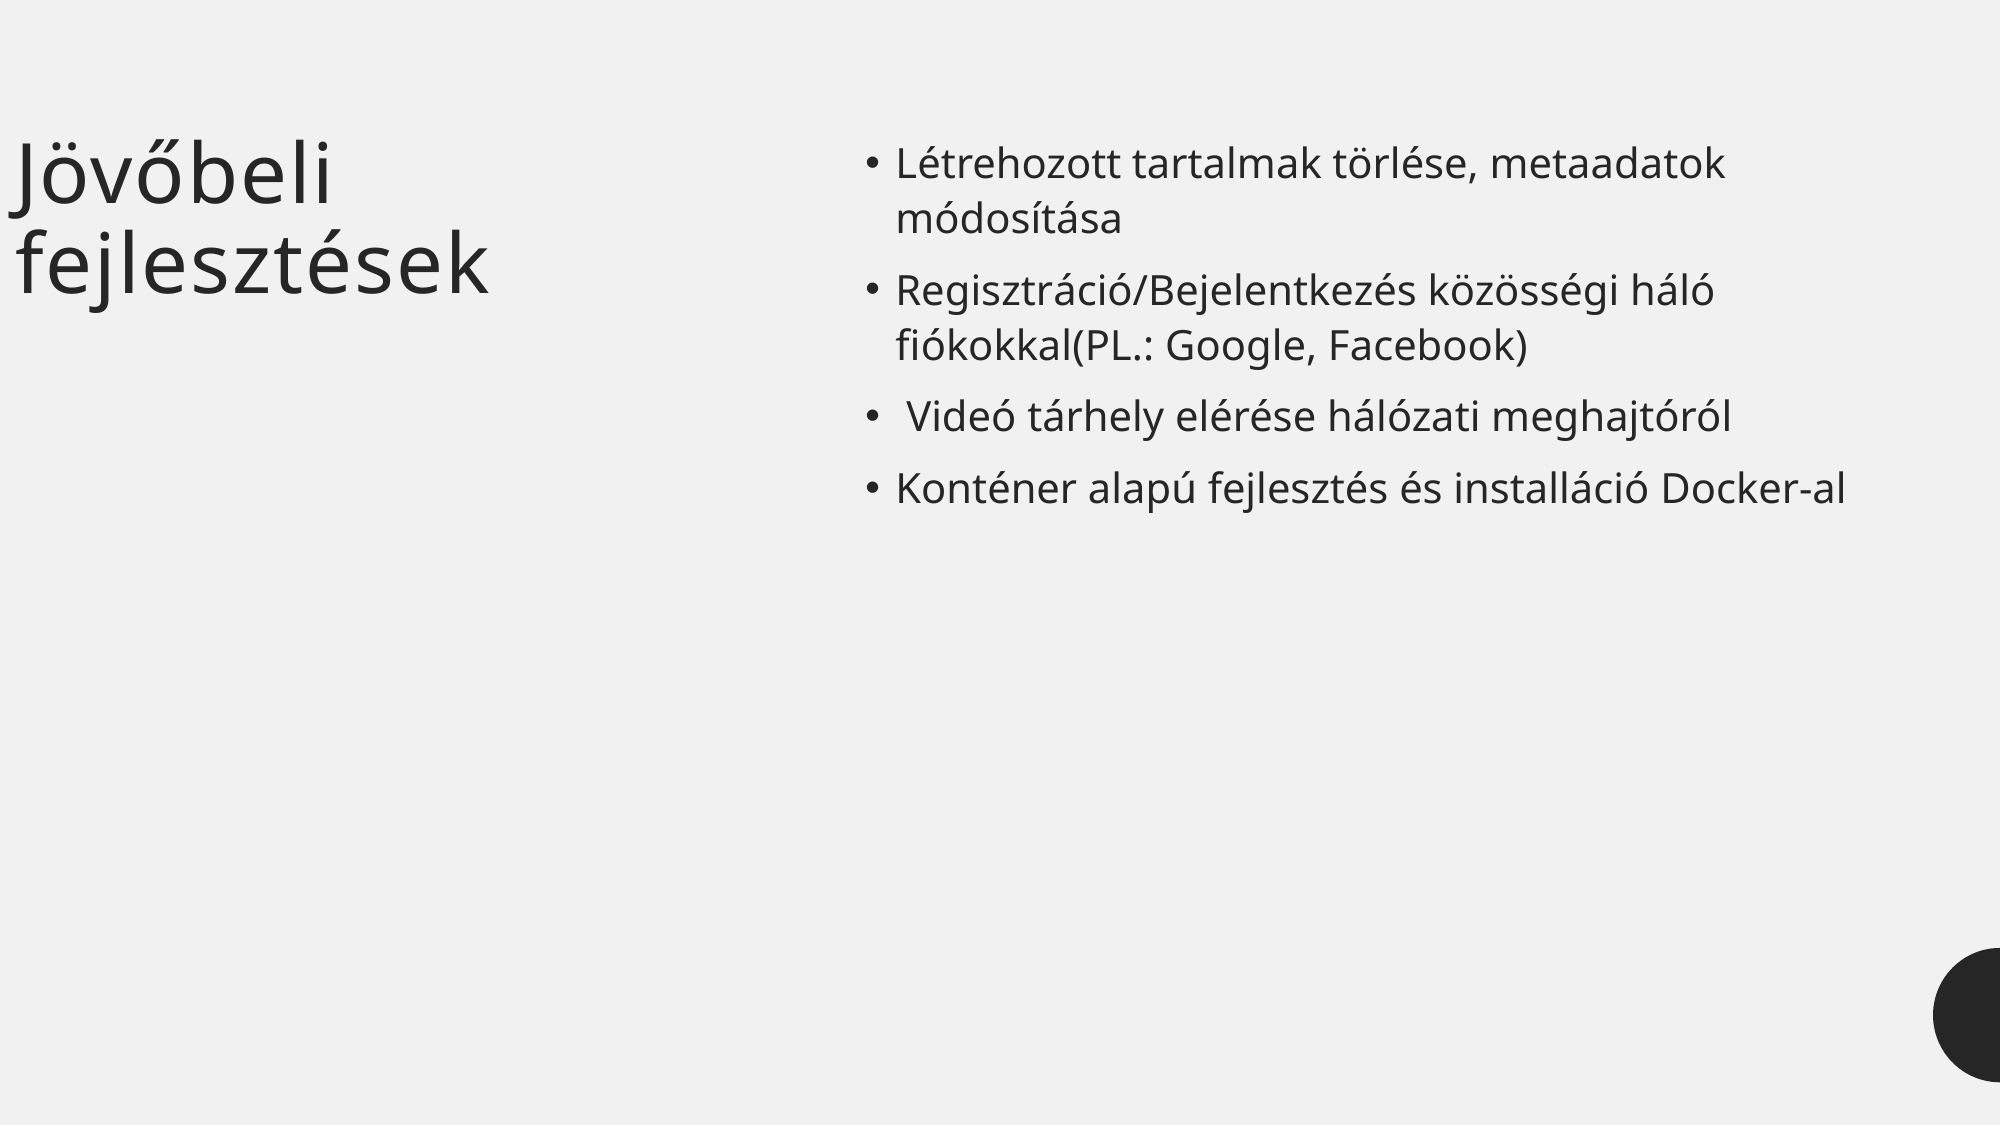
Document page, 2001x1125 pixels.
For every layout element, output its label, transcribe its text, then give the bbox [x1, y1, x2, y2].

list Létrehozott tartalmak törlése, metaadatok módosítása Regisztráció/Bejelentkezés közösségi háló fiókokkal(PL.: Google, Facebook) Videó tárhely elérése hálózati meghajtóról Konténer alapú fejlesztés és installáció Docker-al [850, 124, 1875, 905]
title Jövőbeli fejlesztések [0, 124, 736, 905]
